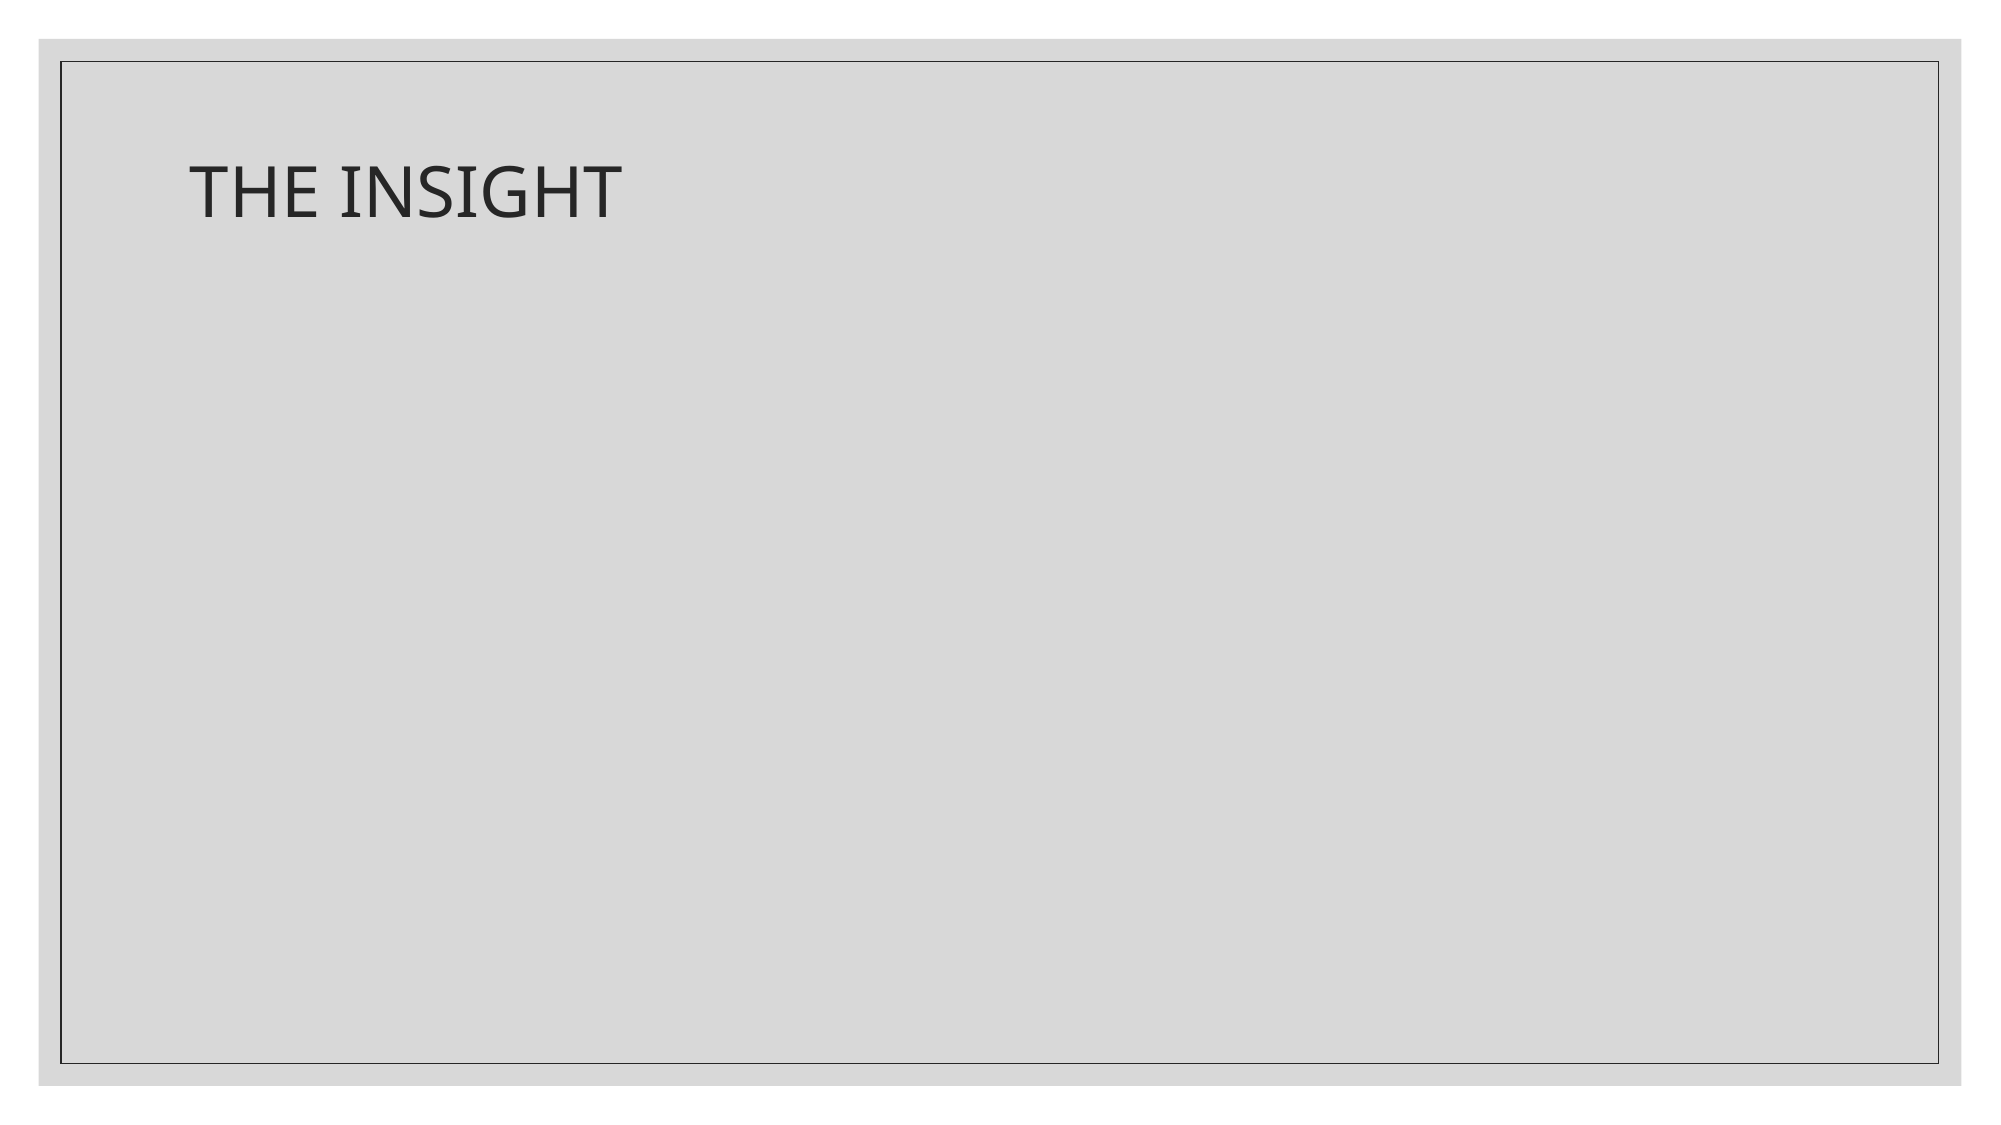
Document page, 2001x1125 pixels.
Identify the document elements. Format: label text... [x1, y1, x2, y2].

title THE INSIGHT [174, 148, 1825, 327]
